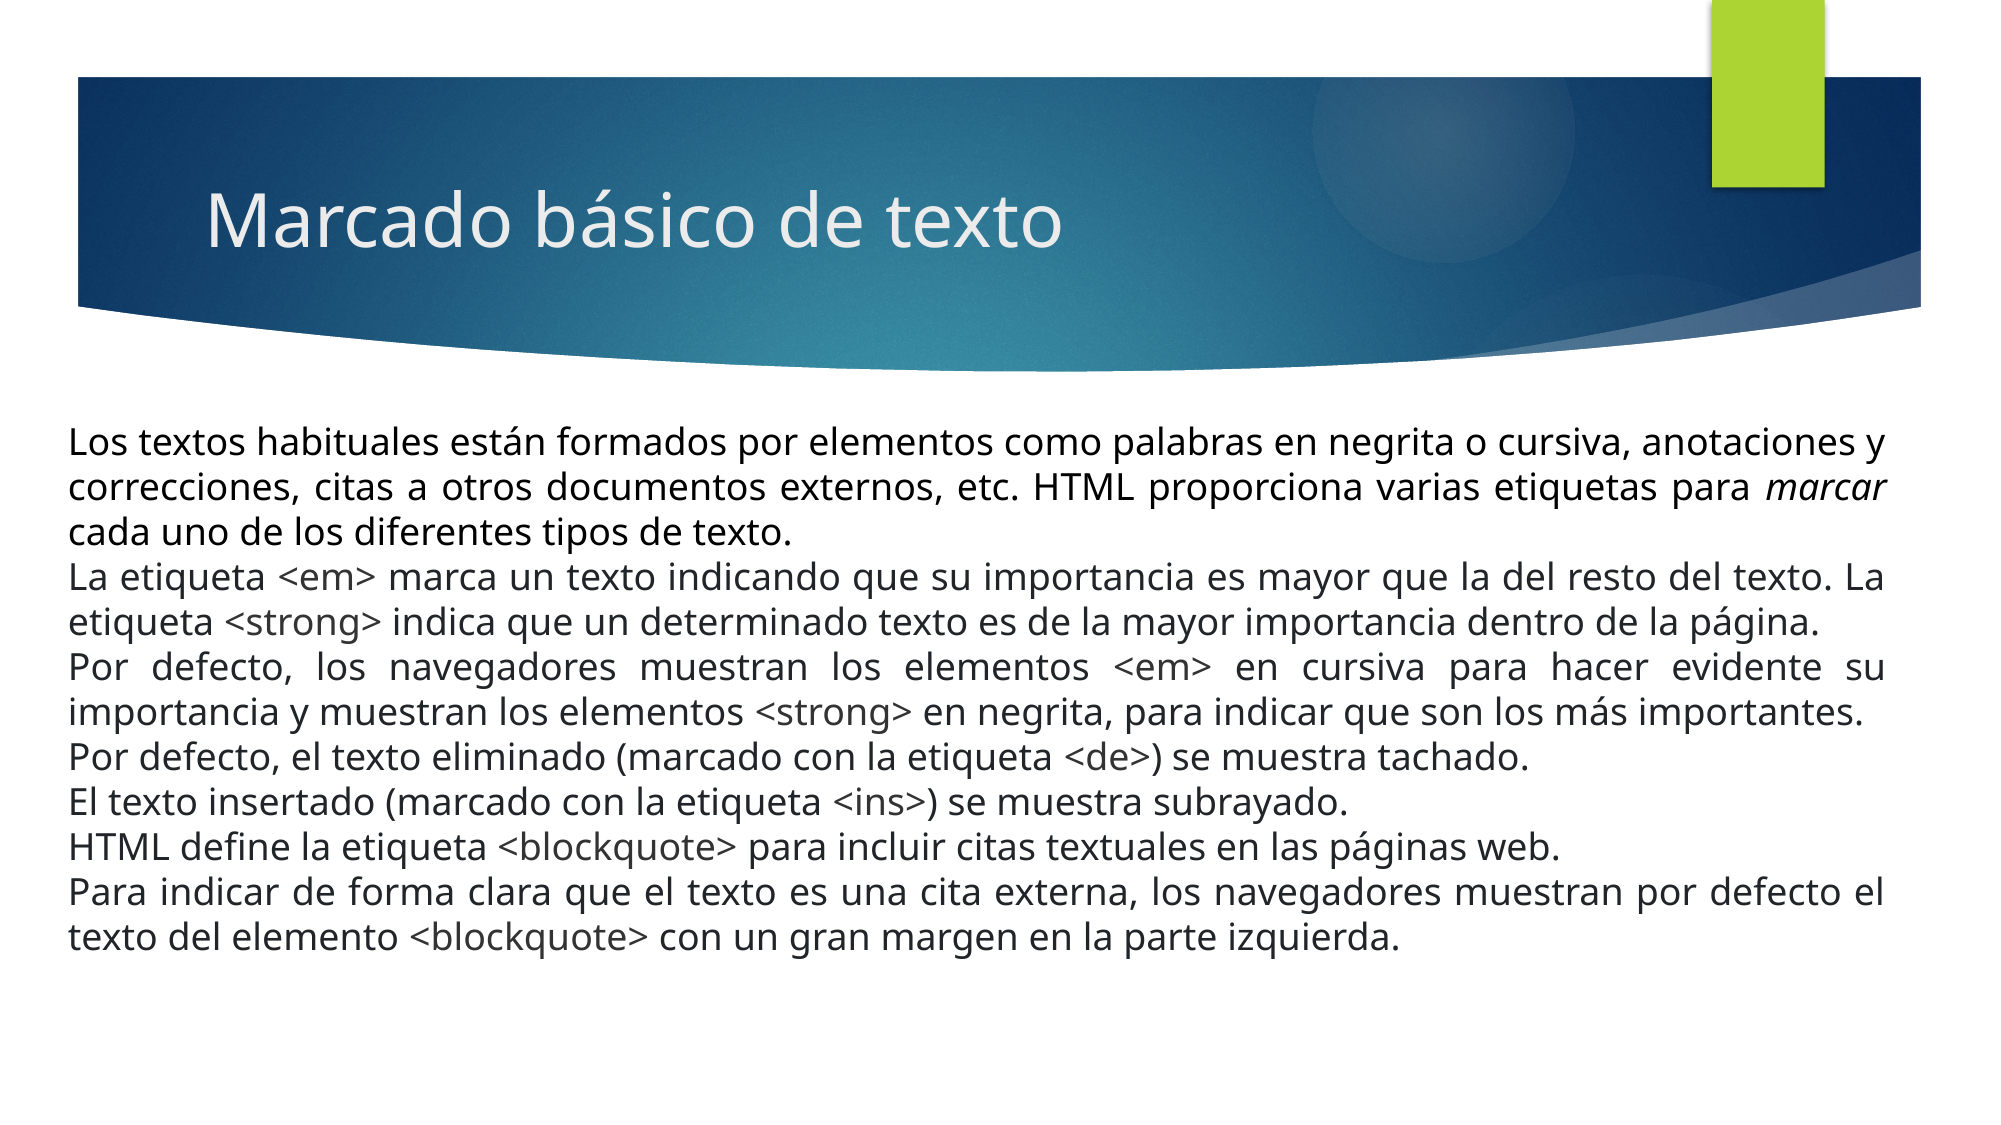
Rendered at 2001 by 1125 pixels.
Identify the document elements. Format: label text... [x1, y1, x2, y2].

text_box Los textos habituales están formados por elementos como palabras en negrita o cursiva, anotaciones y correcciones, citas a otros documentos externos, etc. HTML proporciona varias etiquetas para marcar cada uno de los diferentes tipos de texto. La etiqueta <em> marca un texto indicando que su importancia es mayor que la del resto del texto. La etiqueta <strong> indica que un determinado texto es de la mayor importancia dentro de la página. Por defecto, los navegadores muestran los elementos <em> en cursiva para hacer evidente su importancia y muestran los elementos <strong> en negrita, para indicar que son los más importantes. Por defecto, el texto eliminado (marcado con la etiqueta <de>) se muestra tachado. El texto insertado (marcado con la etiqueta <ins>) se muestra subrayado. HTML define la etiqueta <blockquote> para incluir citas textuales en las páginas web. Para indicar de forma clara que el texto es una cita externa, los navegadores muestran por defecto el texto del elemento <blockquote> con un gran margen en la parte izquierda. [53, 410, 1902, 966]
title Marcado básico de texto [189, 159, 1627, 276]
